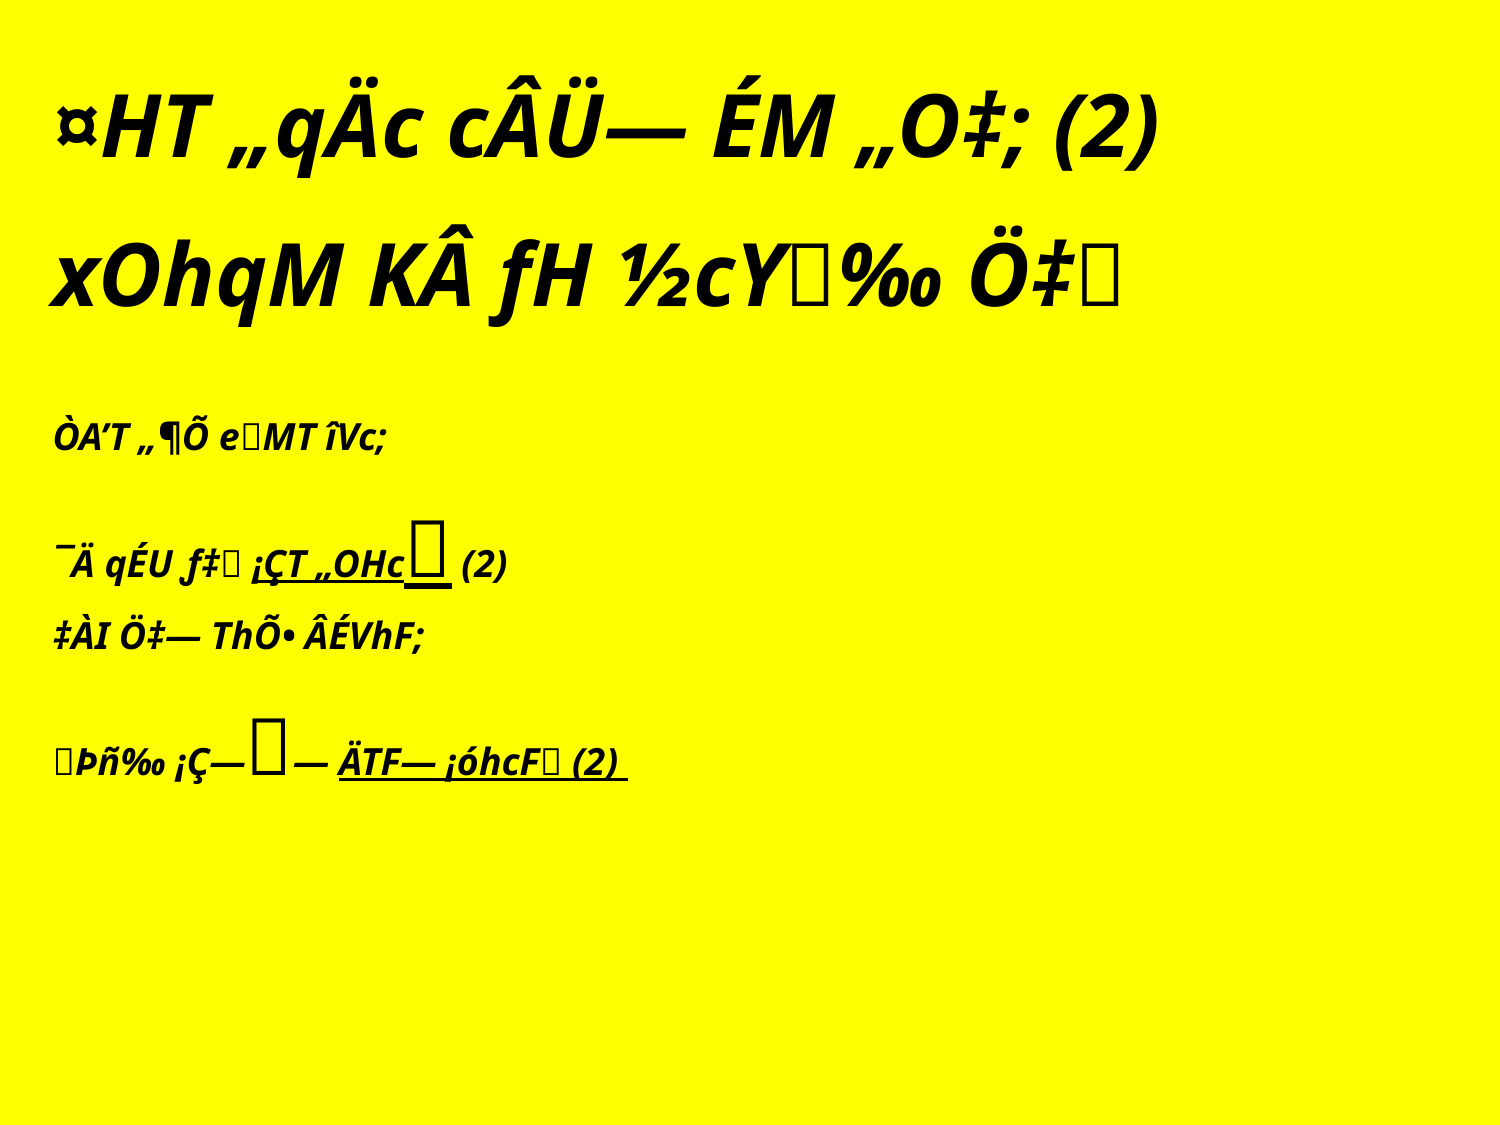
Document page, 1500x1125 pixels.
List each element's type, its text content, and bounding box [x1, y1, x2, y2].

text_box ¤HT „qÄc cÂÜ— ÉM „O‡; (2) xOhqM KÂ fH ½cY‰ Ö‡ ÒA’T „¶Õ eMT îVc; ¯Ä qÉU ƒ‡ ¡ÇT „OHc (2) ‡ÀI Ö‡— ThÕ• ÂÉVhF; Þñ‰ ¡Ç—— ÄTF— ¡óhcF (2) [37, 62, 1500, 863]
